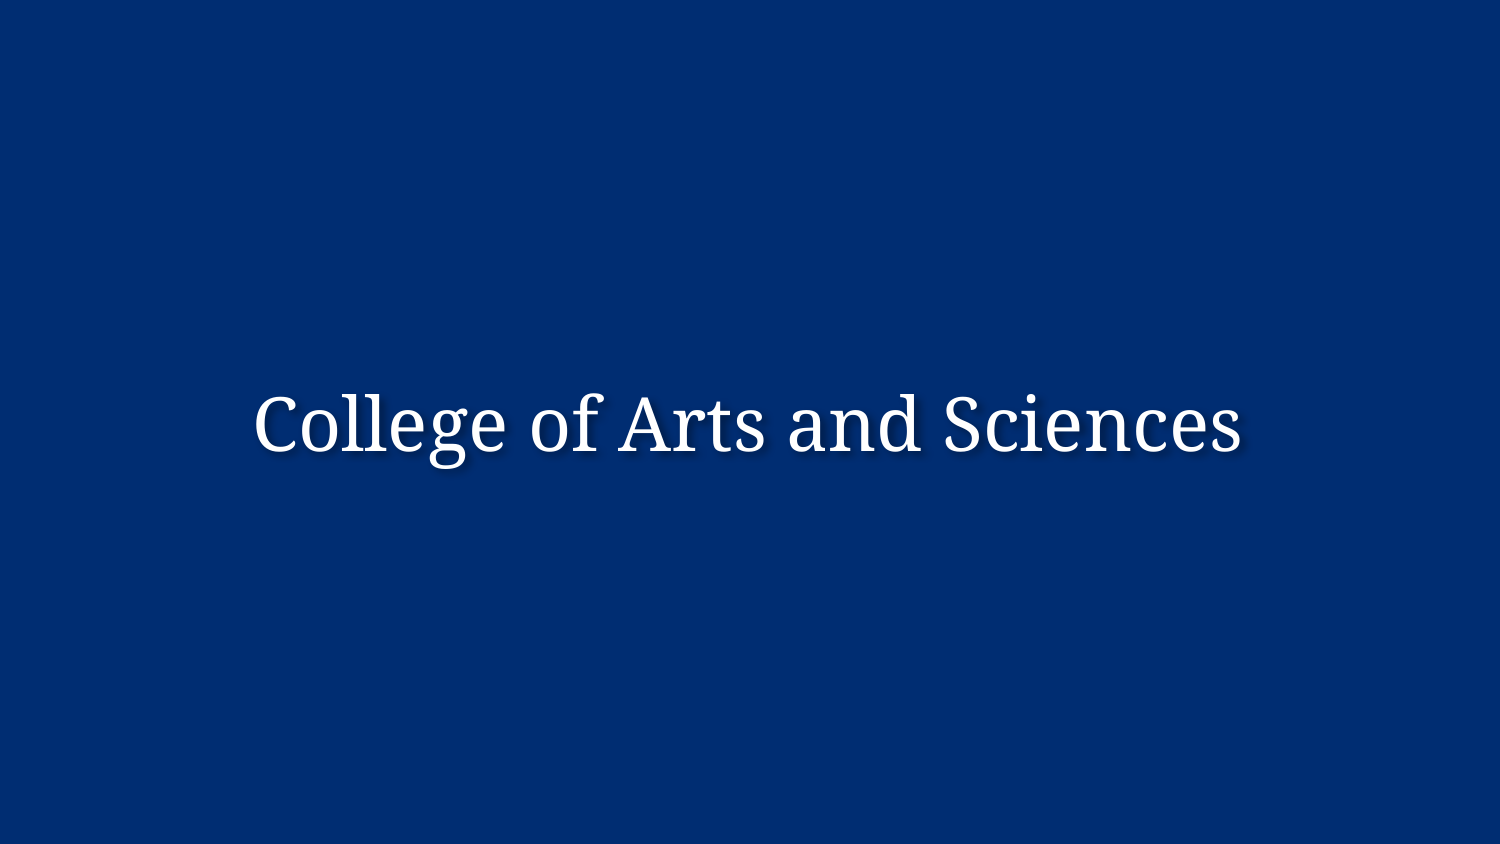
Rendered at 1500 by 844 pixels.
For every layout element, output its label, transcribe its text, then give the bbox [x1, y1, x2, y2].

title College of Arts and Sciences [45, 196, 1452, 647]
